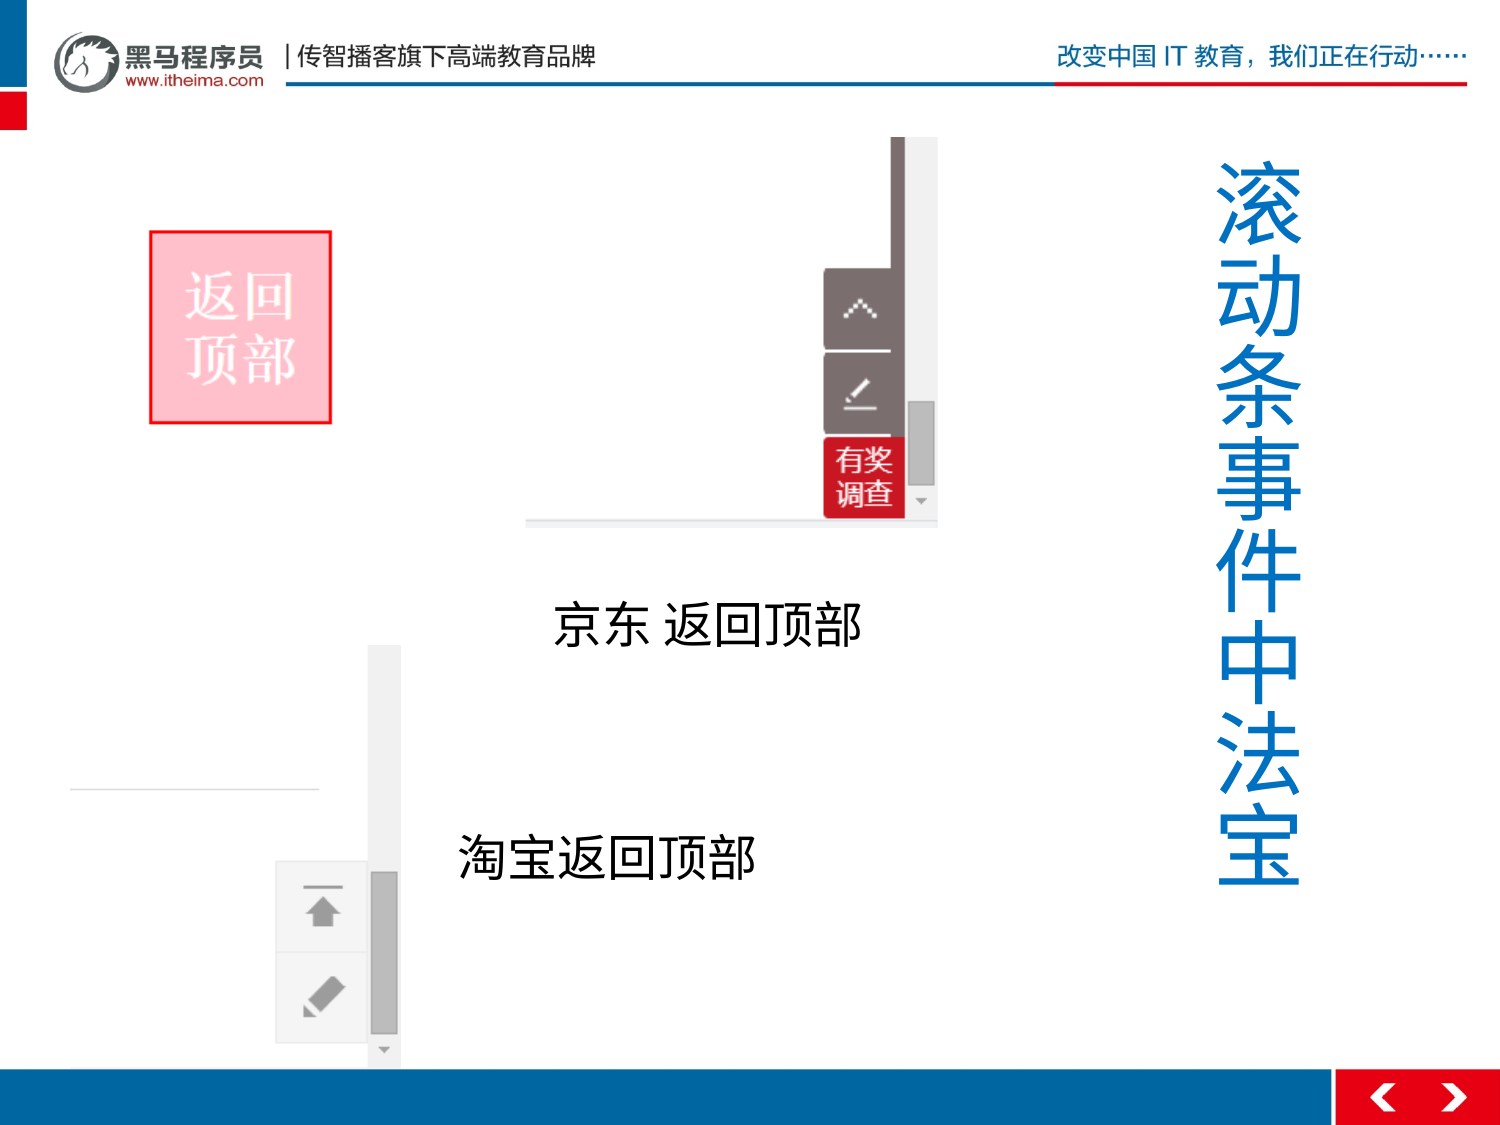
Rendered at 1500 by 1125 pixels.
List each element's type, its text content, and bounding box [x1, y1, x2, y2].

picture [0, 0, 1500, 1125]
title 滚动条事件中法宝 [1087, 45, 1425, 1005]
text_box 淘宝返回顶部 [442, 818, 857, 894]
text_box 京东 返回顶部 [537, 586, 951, 661]
